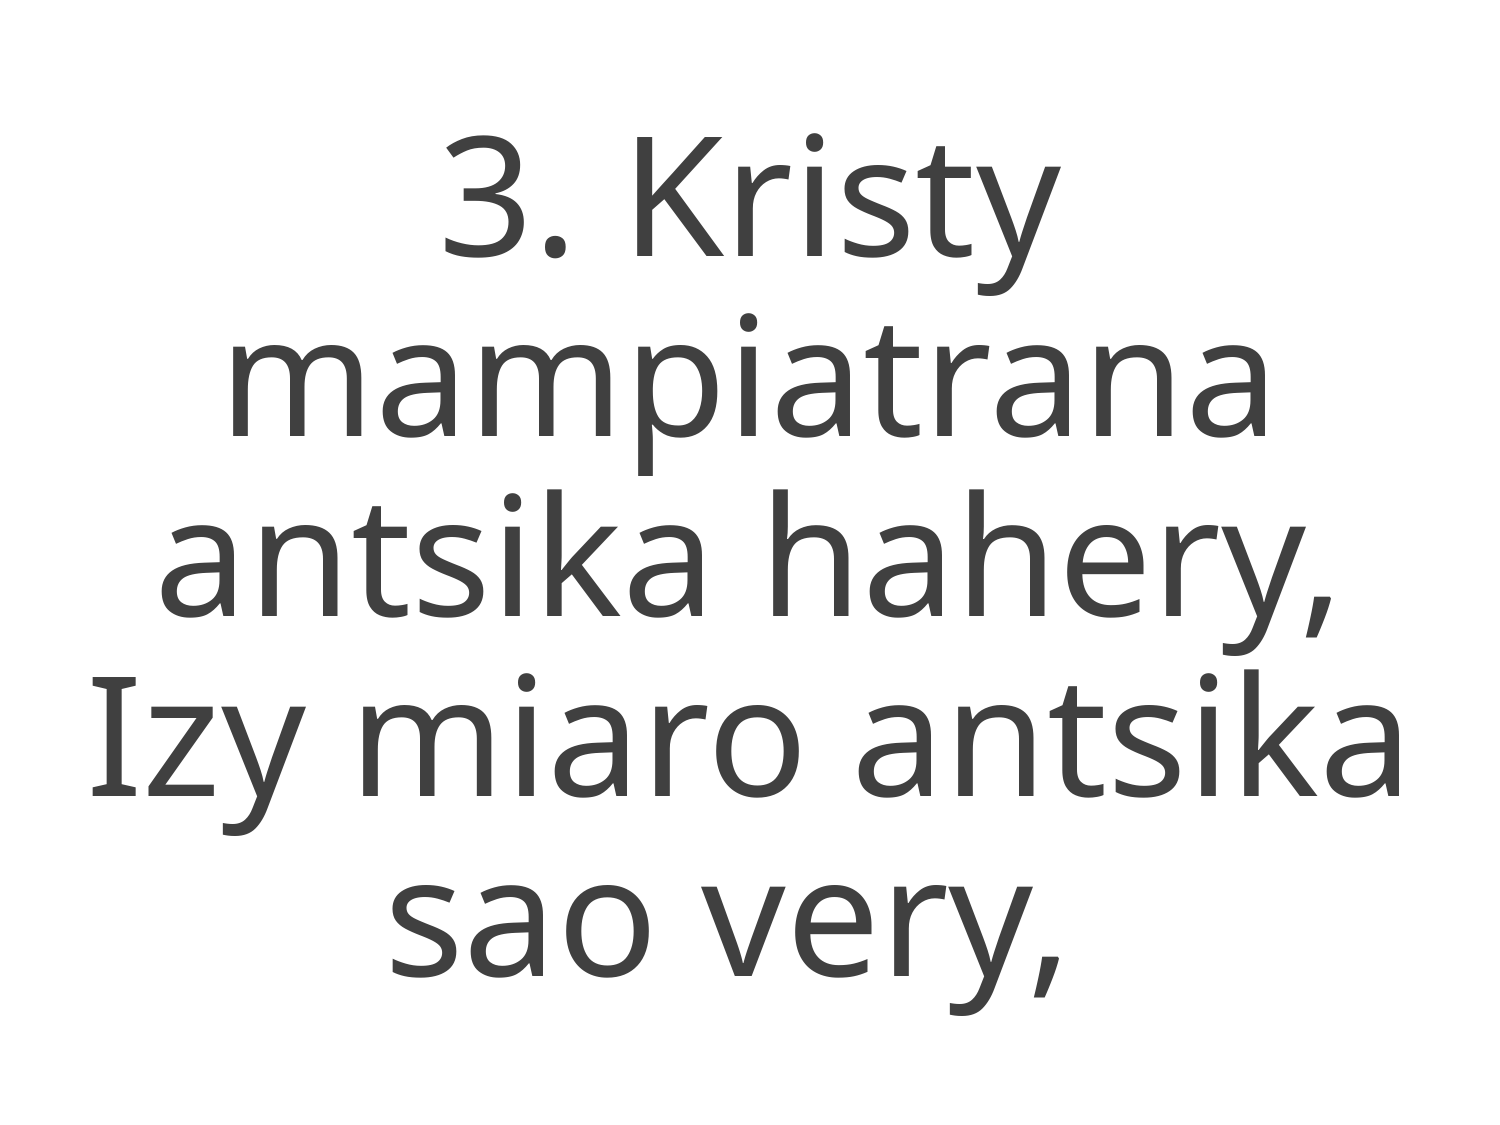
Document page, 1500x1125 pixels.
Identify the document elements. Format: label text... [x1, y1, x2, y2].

title 3. Kristy mampiatrana antsika hahery, Izy miaro antsika sao very, [0, 453, 1500, 672]
